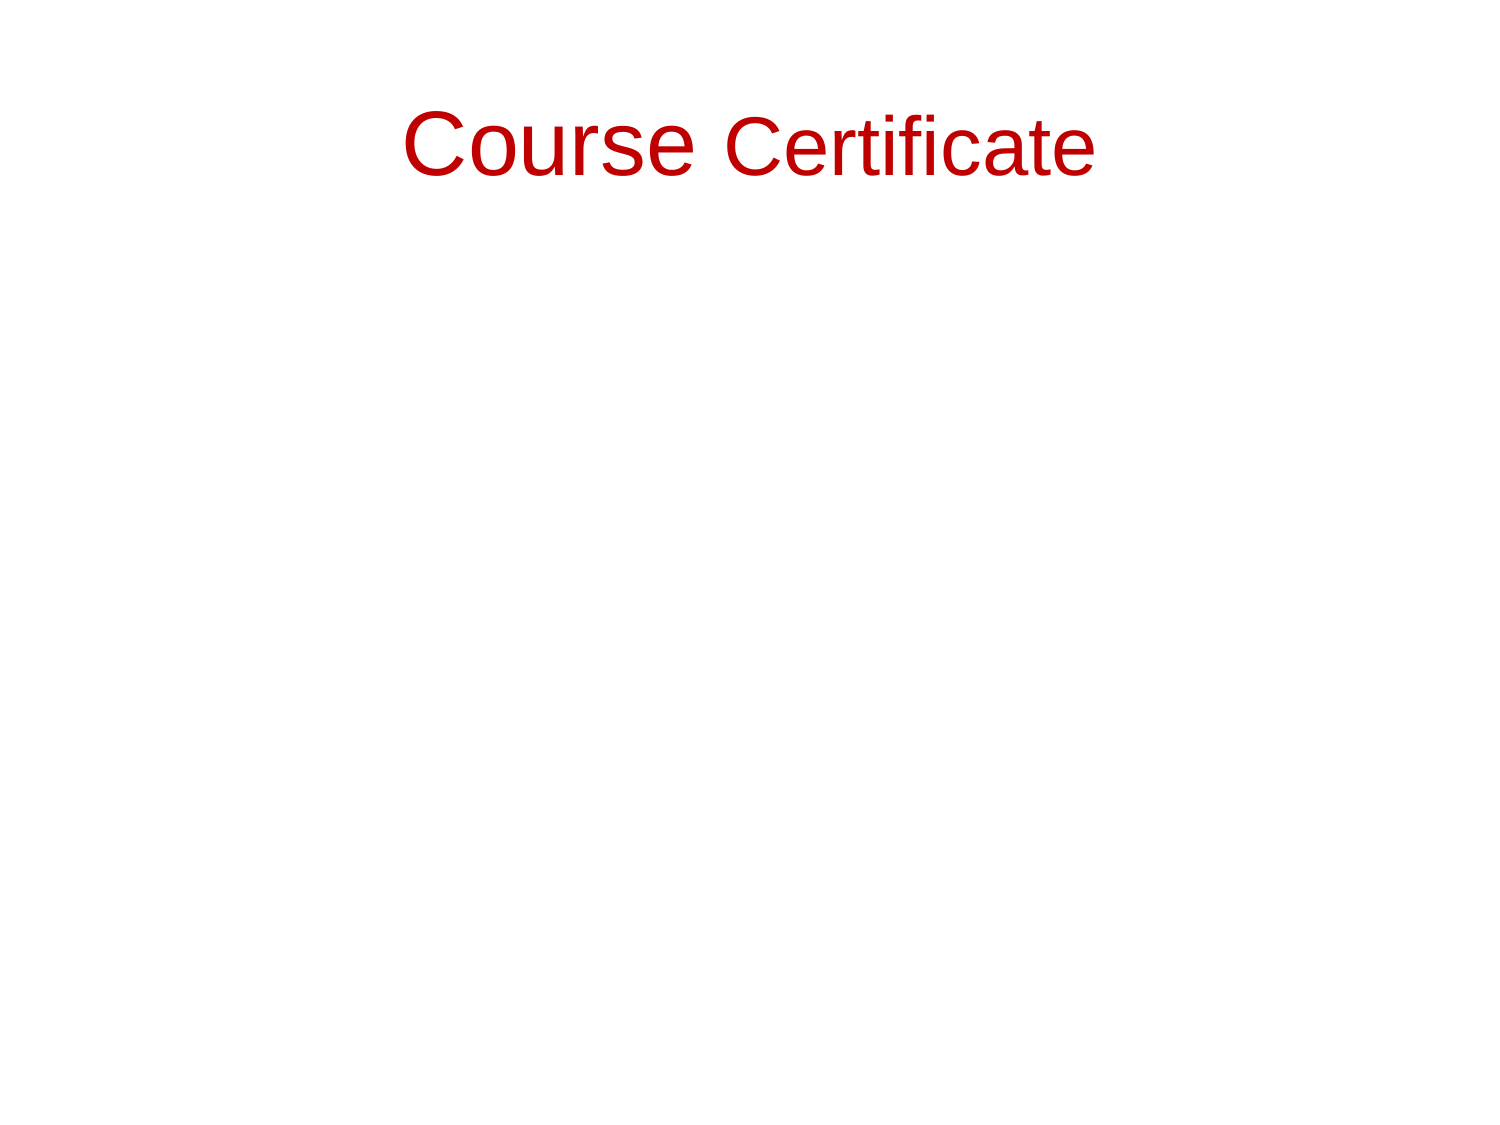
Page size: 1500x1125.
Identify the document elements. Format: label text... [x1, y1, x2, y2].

title Course Certificate [75, 45, 1425, 233]
